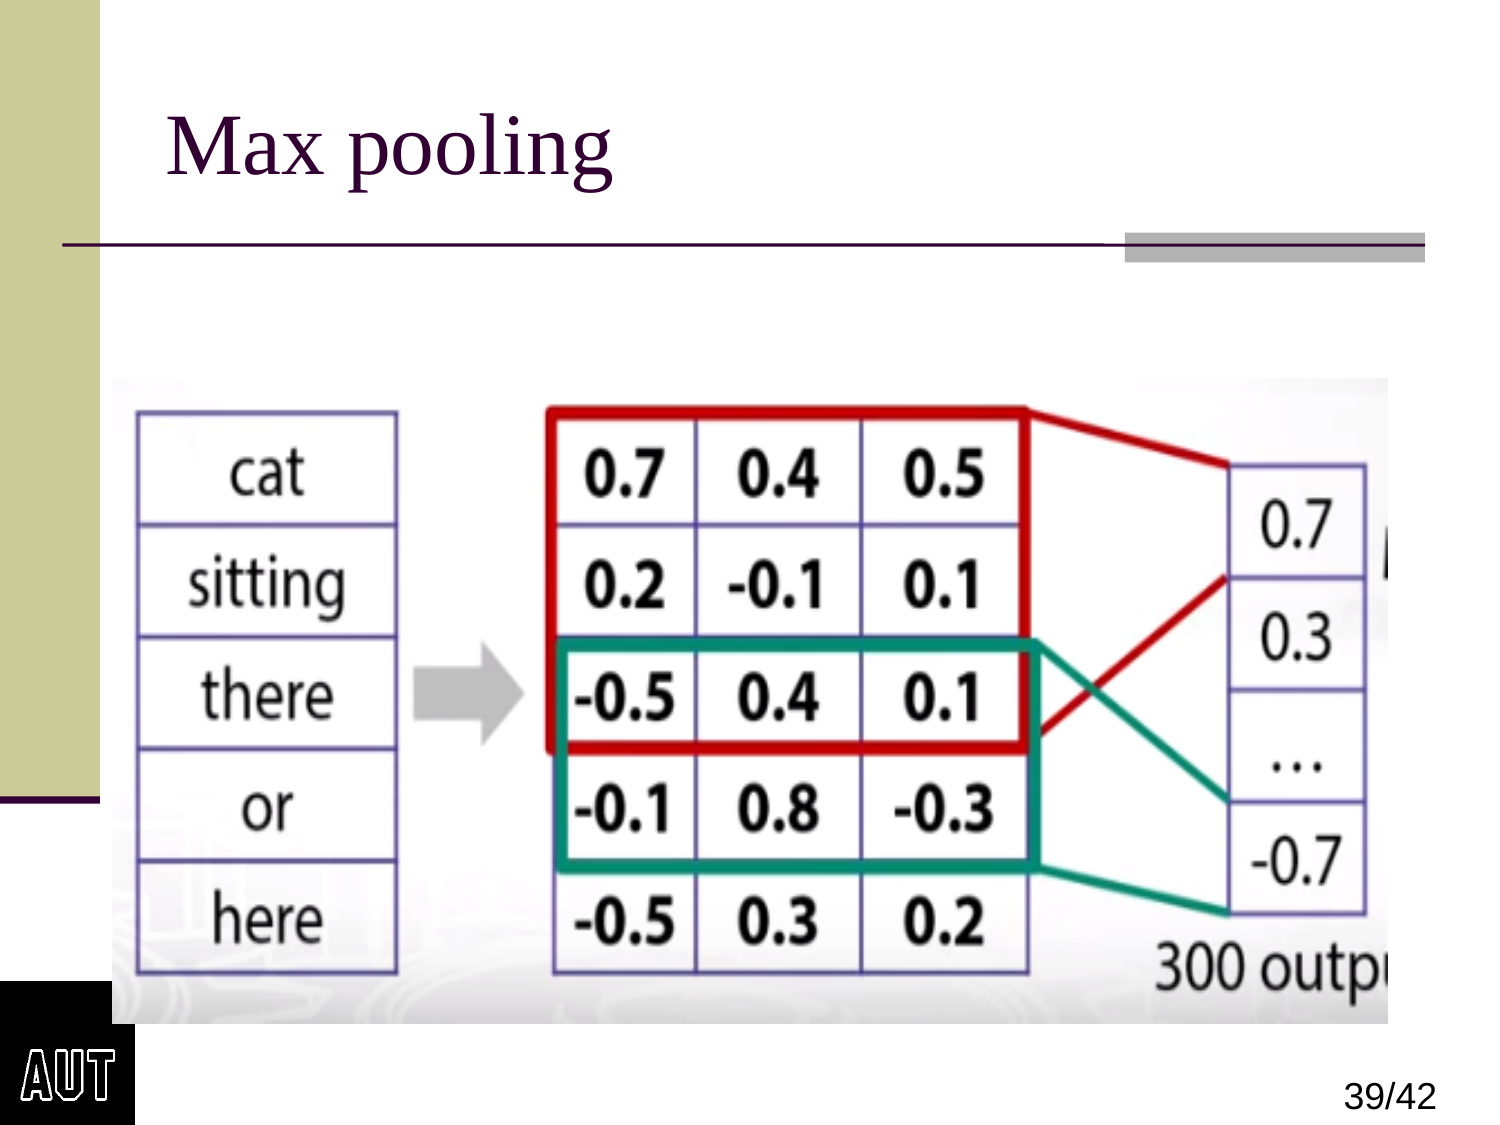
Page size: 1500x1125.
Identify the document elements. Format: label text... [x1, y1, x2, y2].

title Max pooling [150, 45, 1425, 234]
picture [0, 378, 1389, 1125]
